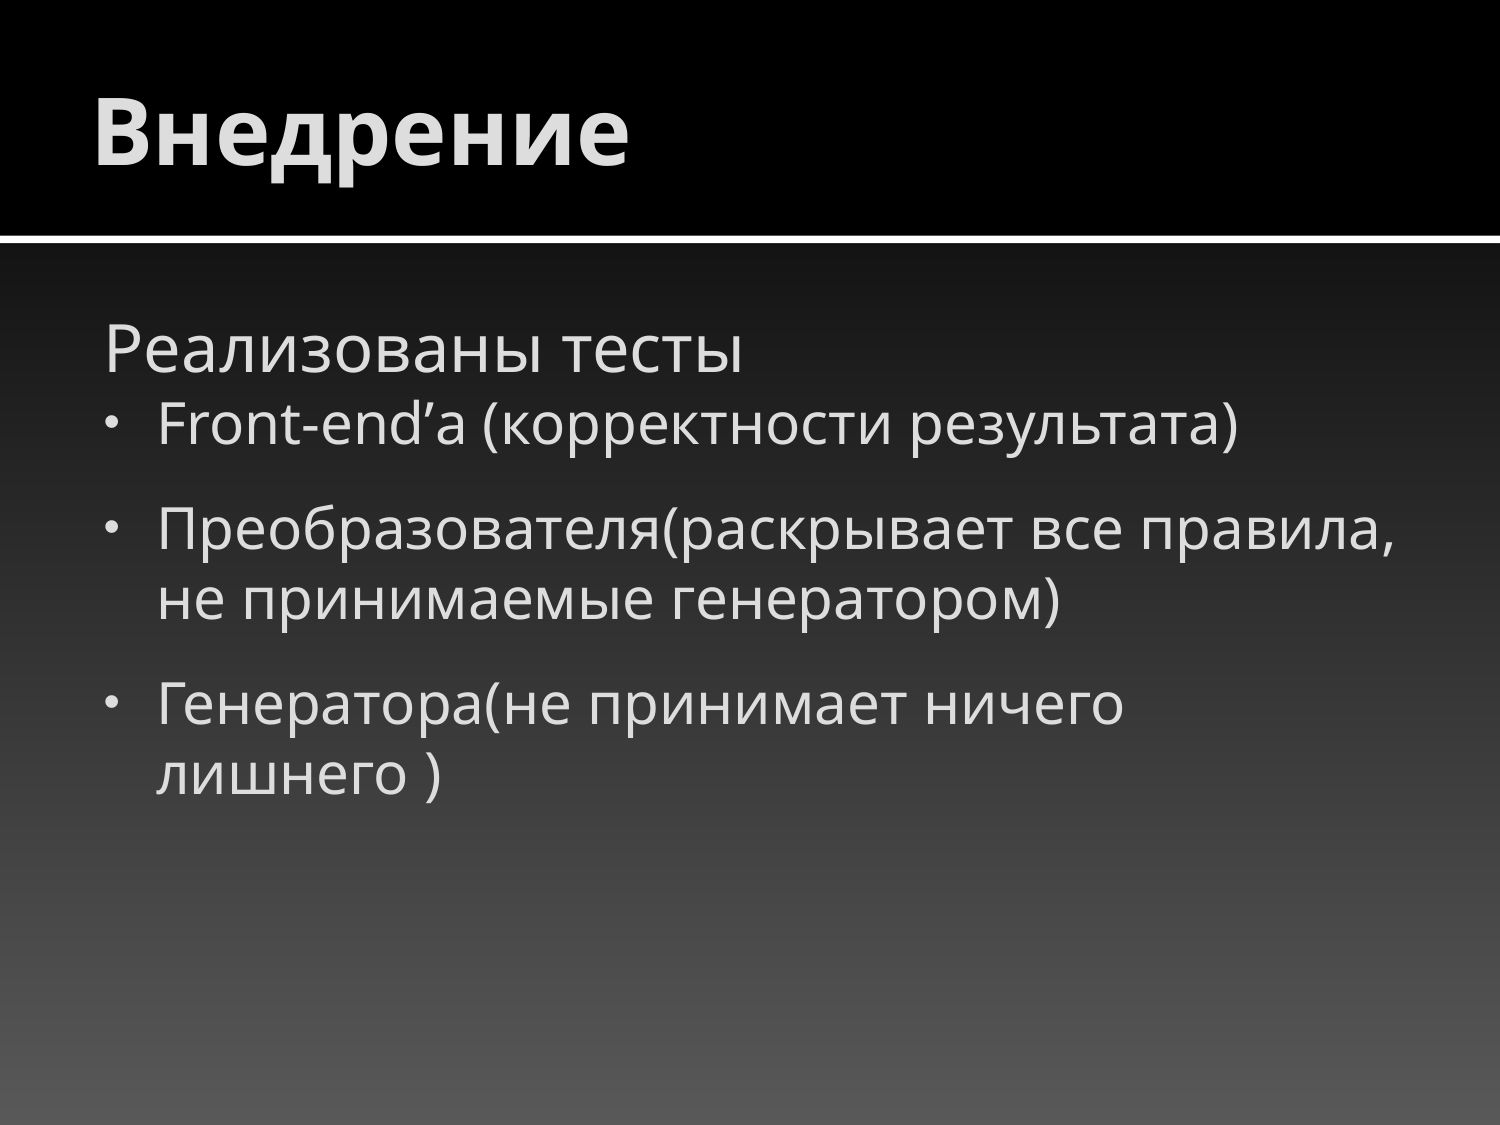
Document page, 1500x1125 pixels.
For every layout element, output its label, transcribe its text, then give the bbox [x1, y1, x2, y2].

list Реализованы тесты Front-end’а (корректности результата) Преобразователя(раскрывает все правила, не принимаемые генератором) Генератора(не принимает ничего лишнего ) [75, 291, 1425, 1050]
title Внедрение [75, 25, 1425, 231]
